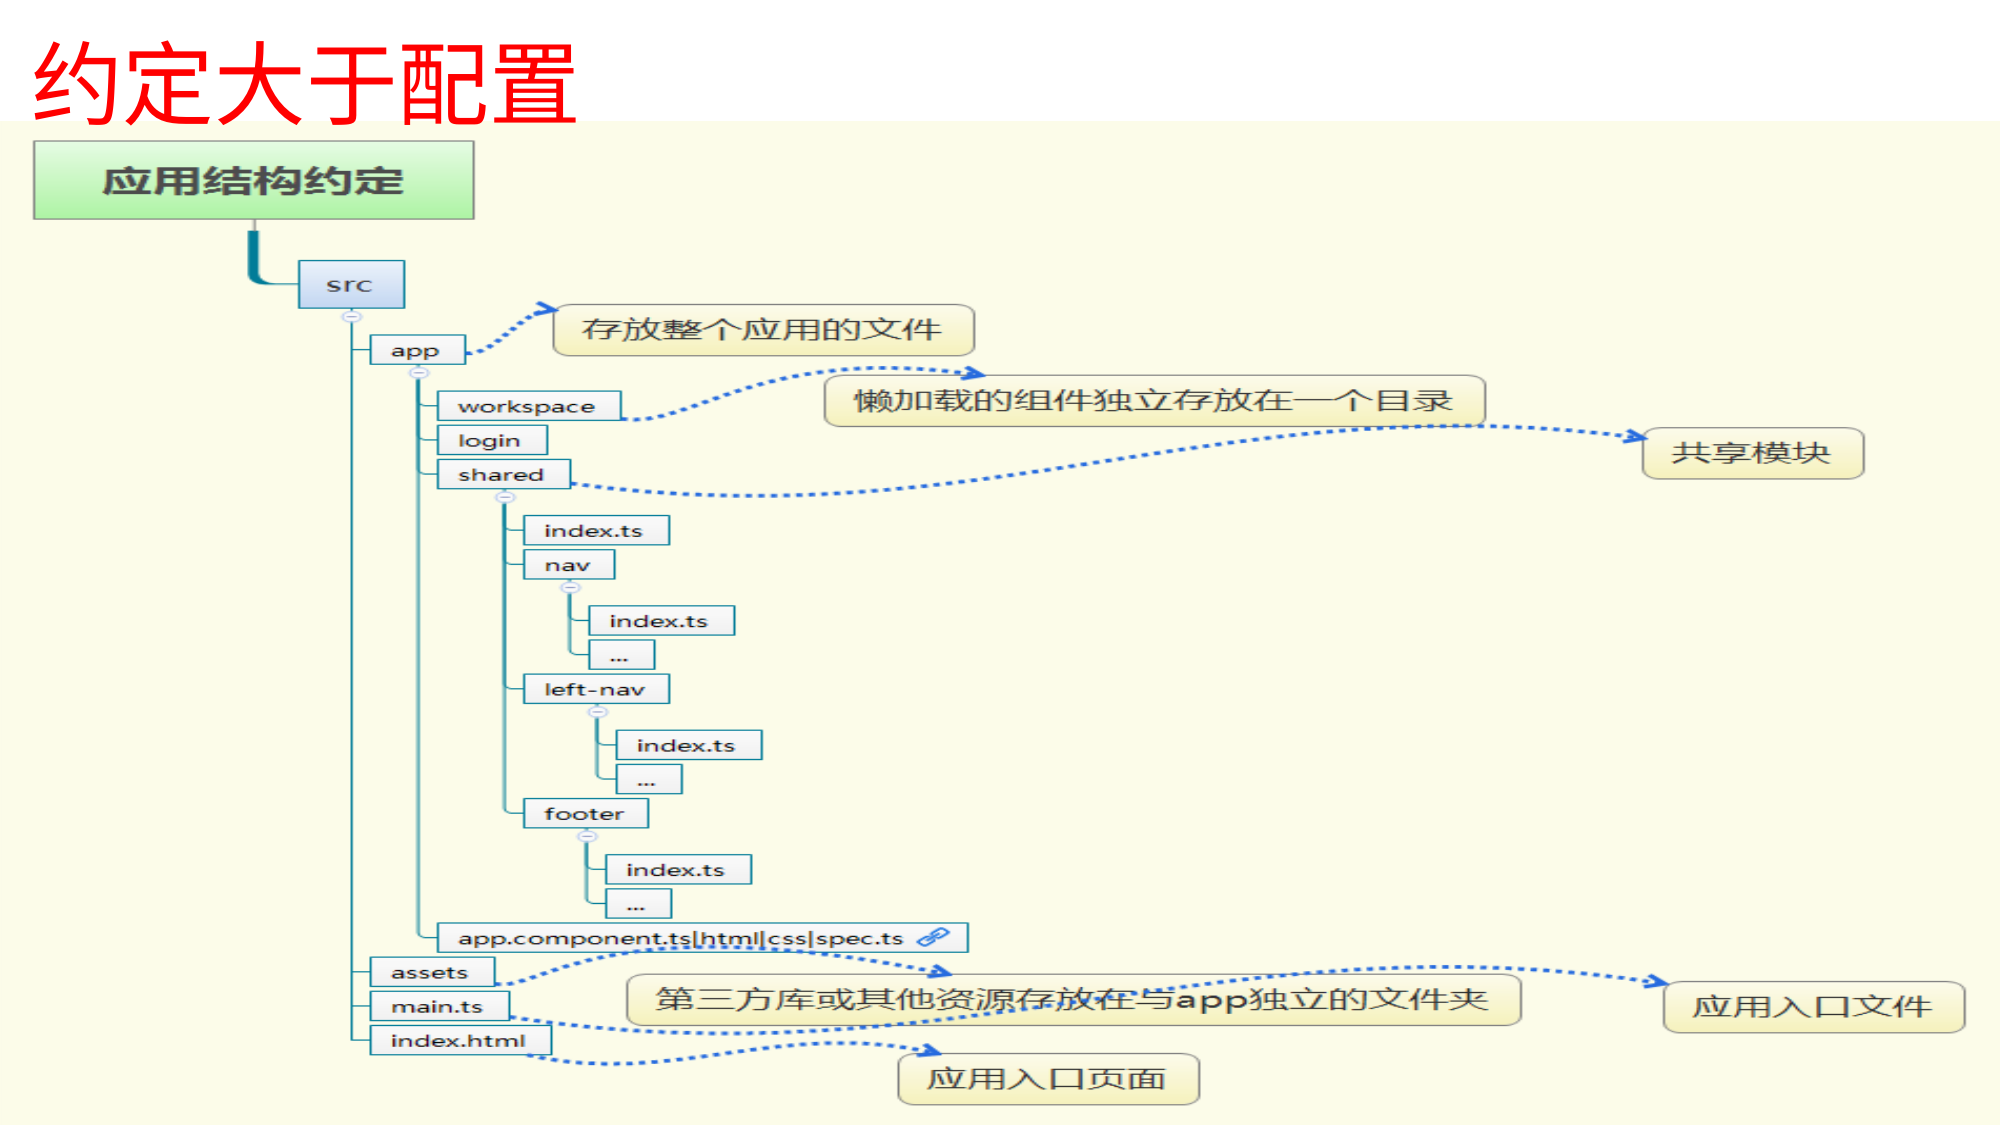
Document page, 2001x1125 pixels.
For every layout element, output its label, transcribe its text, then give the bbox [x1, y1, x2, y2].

picture [0, 120, 2000, 1125]
text_box 约定大于配置 [16, 19, 1947, 120]
